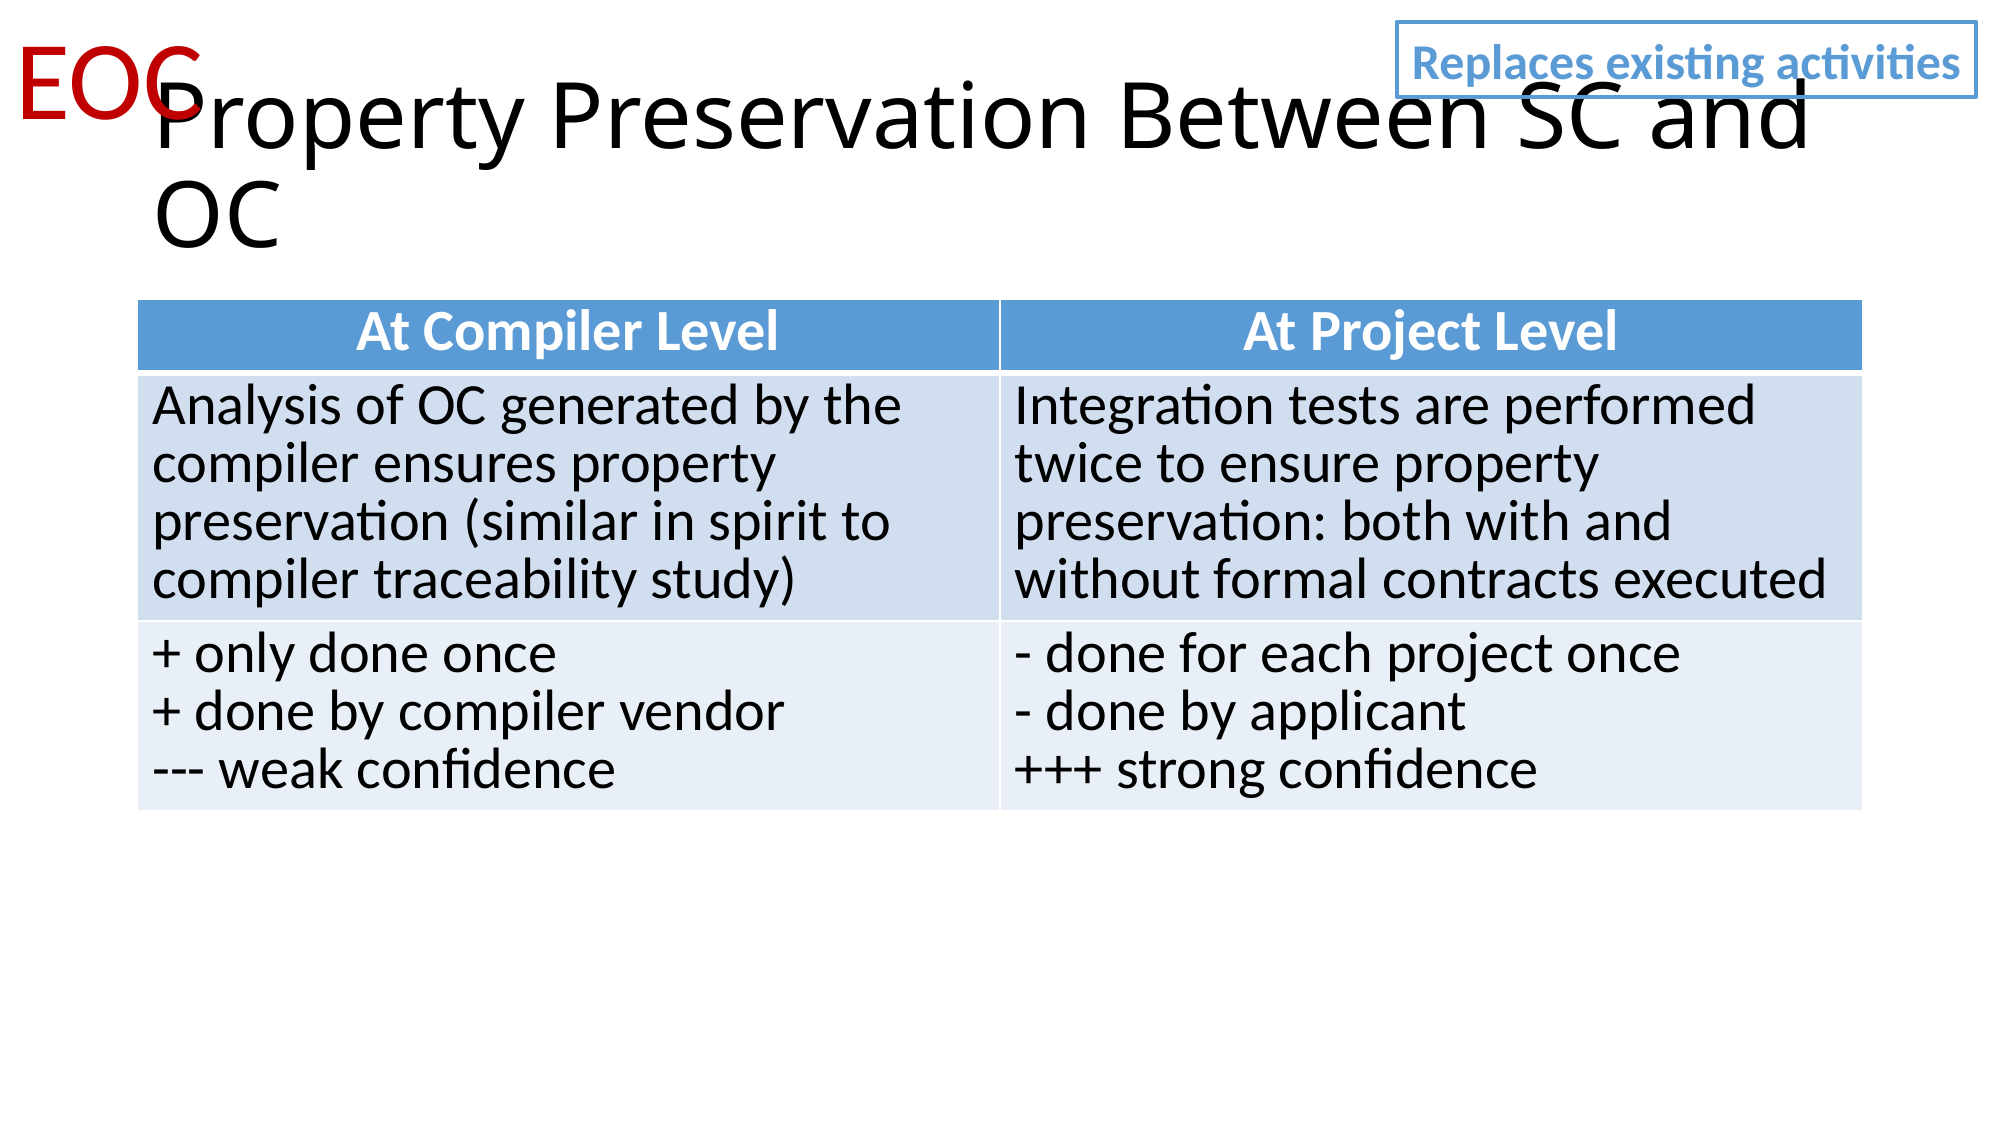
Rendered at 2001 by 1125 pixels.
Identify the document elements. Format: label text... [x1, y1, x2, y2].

table_cell Integration tests are performed twice to ensure property preservation: both with and without formal contracts executed [1001, 376, 1862, 620]
table_cell Analysis of OC generated by the compiler ensures property preservation (similar in spirit to compiler traceability study) [138, 376, 999, 620]
title Property Preservation Between SC and OC [137, 59, 1863, 278]
table_header At Compiler Level [138, 300, 999, 370]
table_cell - done for each project once - done by applicant +++ strong confidence [1001, 622, 1862, 810]
text_box EOC [1, 0, 219, 150]
table_cell + only done once + done by compiler vendor --- weak confidence [138, 622, 999, 810]
table_header At Project Level [1001, 300, 1862, 370]
text_box Replaces existing activities [1396, 21, 1977, 97]
